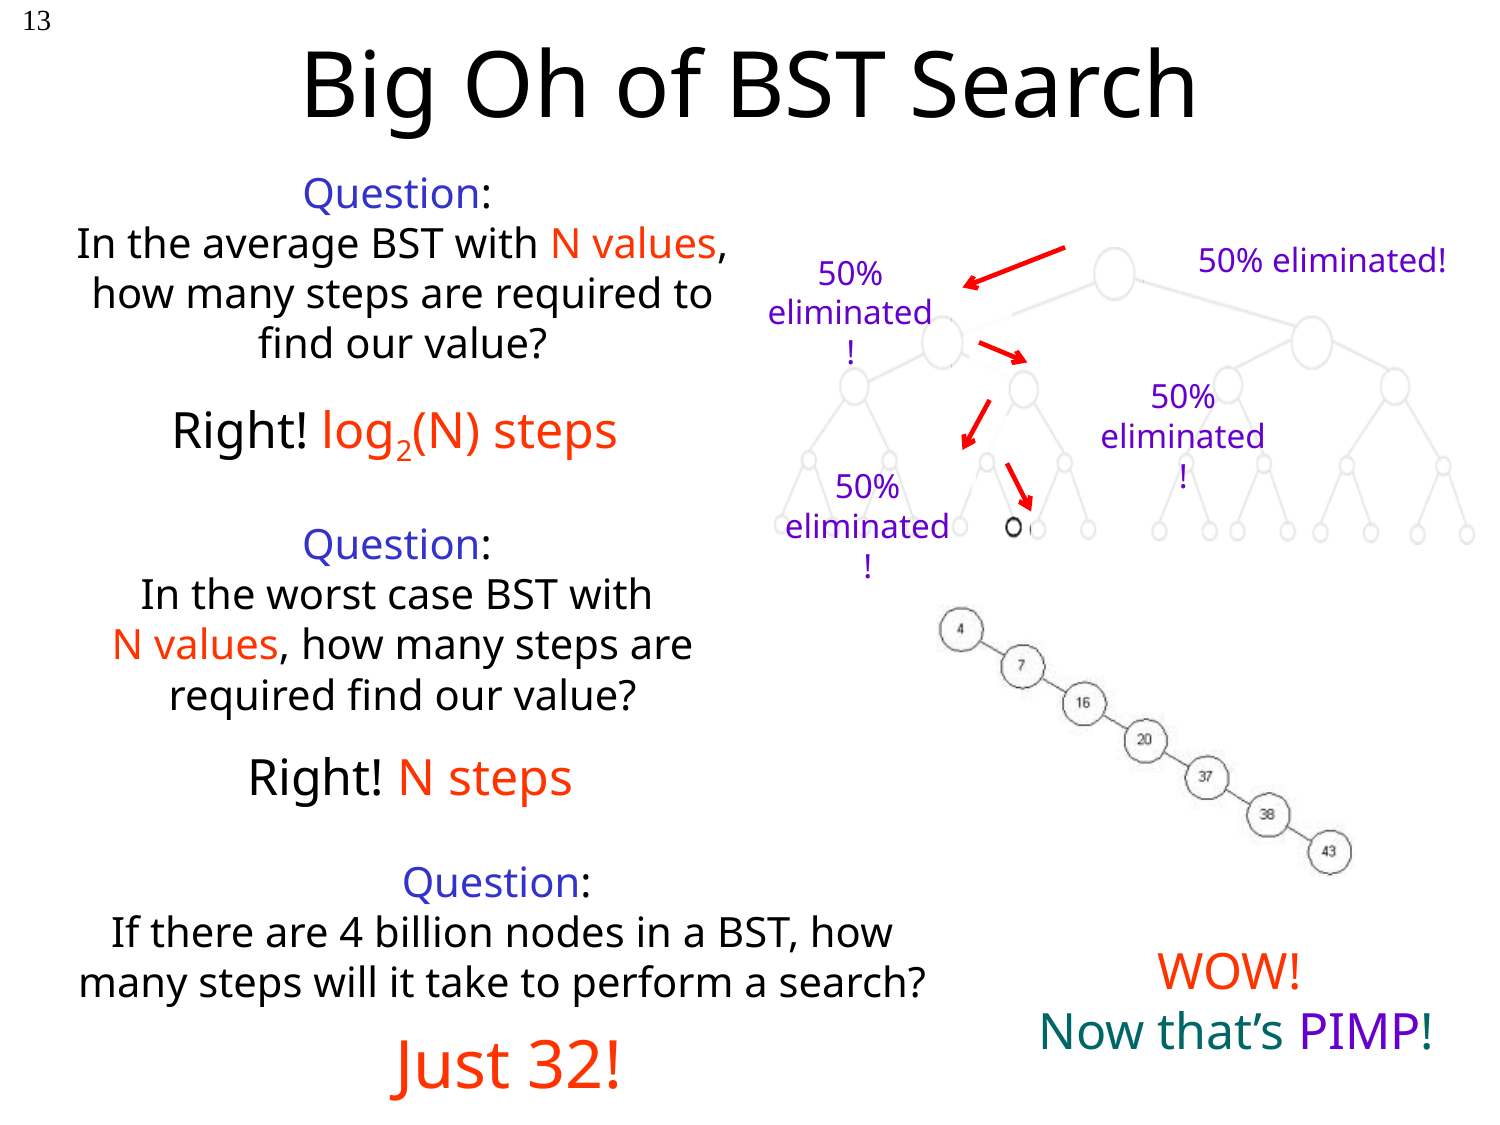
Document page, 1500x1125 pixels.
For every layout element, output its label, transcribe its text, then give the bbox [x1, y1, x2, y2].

text_box [761, 379, 952, 605]
text_box Question: If there are 4 billion nodes in a BST, how many steps will it take to perform a search? [41, 848, 963, 1014]
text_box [962, 247, 1066, 288]
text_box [1006, 463, 1032, 512]
text_box Right! N steps [74, 737, 746, 813]
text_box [962, 399, 990, 451]
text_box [978, 342, 1028, 363]
text_box Question: In the average BST with N values, how many steps are required to find our value? [52, 159, 753, 375]
text_box Just 32! [380, 1014, 638, 1109]
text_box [924, 415, 1035, 557]
picture [935, 604, 1355, 878]
slide_number 13 [0, 0, 67, 69]
text_box 50% eliminated! [749, 244, 952, 379]
text_box 50% eliminated! [766, 457, 958, 592]
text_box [963, 174, 1488, 641]
text_box WOW! Now that’s PIMP! [1023, 932, 1450, 1067]
picture [774, 247, 963, 545]
text_box Question: In the worst case BST with N values, how many steps are required find our value? [27, 510, 778, 726]
title Big Oh of BST Search [112, 0, 1388, 175]
text_box Right! log2(N) steps [58, 391, 731, 475]
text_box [969, 347, 1150, 573]
